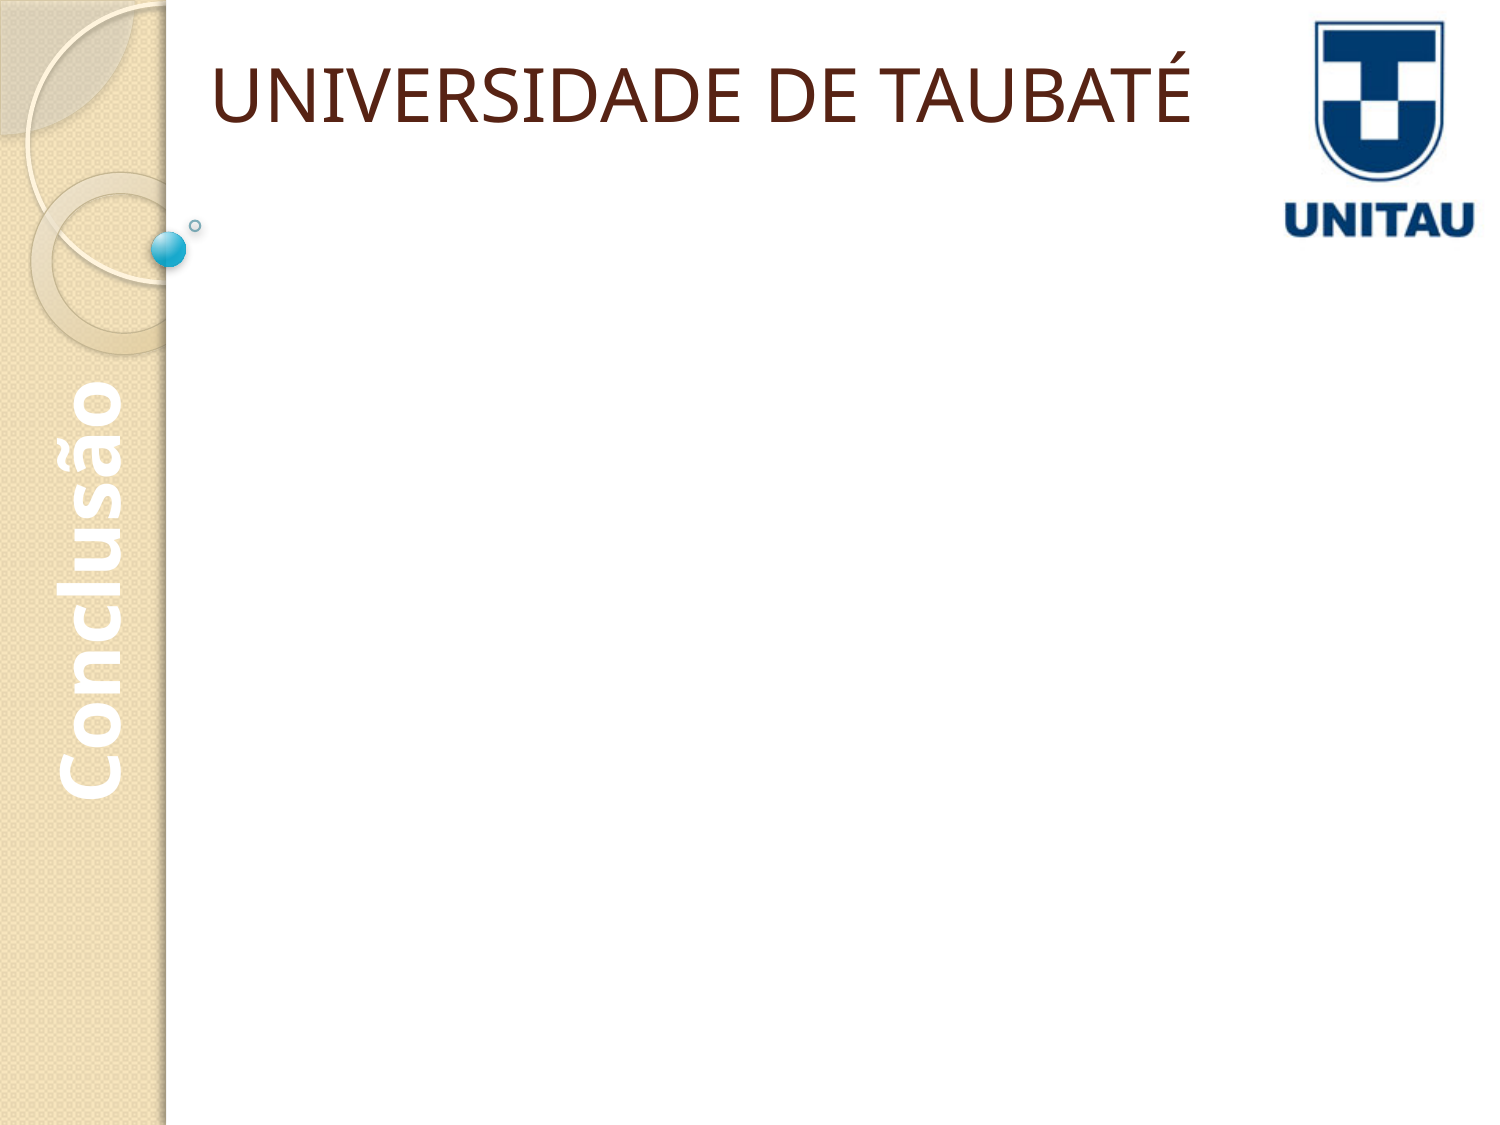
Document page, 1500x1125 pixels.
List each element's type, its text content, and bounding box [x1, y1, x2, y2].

text_box Conclusão [29, 364, 145, 820]
picture [1259, 0, 1500, 283]
title UNIVERSIDADE DE TAUBATÉ [194, 54, 1301, 145]
